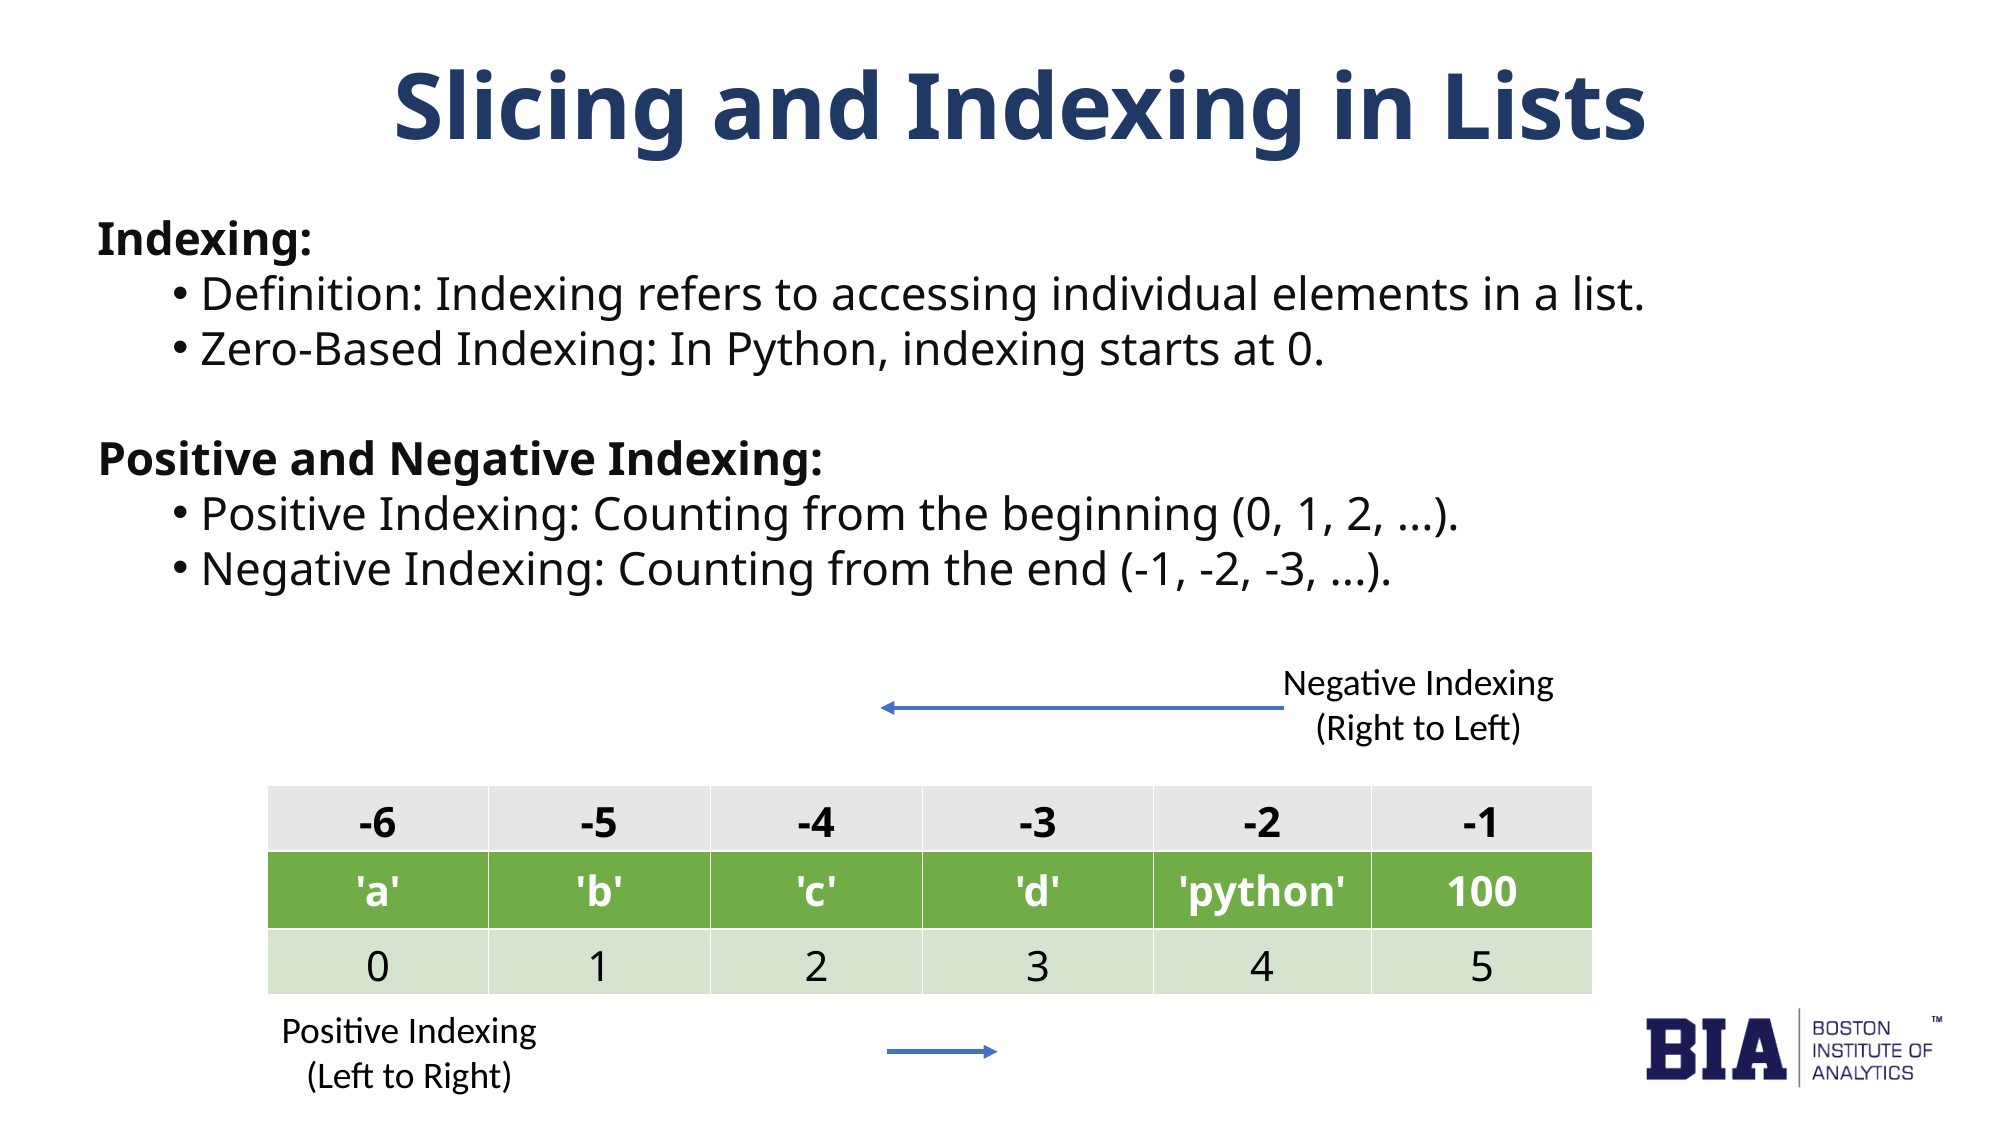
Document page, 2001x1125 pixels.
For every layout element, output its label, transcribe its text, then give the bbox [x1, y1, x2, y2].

table_cell 1 [489, 930, 710, 994]
text_box Slicing and Indexing in Lists [348, 58, 1691, 160]
table_cell 4 [1154, 930, 1371, 994]
picture [1624, 1000, 1957, 1095]
table_cell 'a' [268, 852, 488, 928]
table_header -2 [1154, 786, 1371, 850]
table_cell 'd' [923, 852, 1153, 928]
table_cell 'python' [1154, 852, 1371, 928]
table_cell 100 [1372, 852, 1592, 928]
table_cell 5 [1372, 930, 1592, 994]
table_cell 'c' [711, 852, 922, 928]
table_cell 2 [711, 930, 922, 994]
table_header -3 [923, 786, 1153, 850]
text_box Negative Indexing (Right to Left) [1266, 650, 1571, 756]
table_cell 'b' [489, 852, 710, 928]
table_header -6 [268, 786, 488, 850]
text_box Indexing: Definition: Indexing refers to accessing individual elements in a list. Zero-Based Indexing: In Python, indexing starts at 0. Positive and Negative Indexing: Positive Indexing: Counting from the beginning (0, 1, 2, ...). Negative Indexing: Counting from the end (-1, -2, -3, ...). [82, 202, 1957, 657]
table_header -1 [1372, 786, 1592, 850]
table_header -5 [489, 786, 710, 850]
table_header -4 [711, 786, 922, 850]
text_box Positive Indexing (Left to Right) [266, 998, 553, 1104]
table_cell 0 [268, 930, 488, 994]
table_cell 3 [923, 930, 1153, 994]
